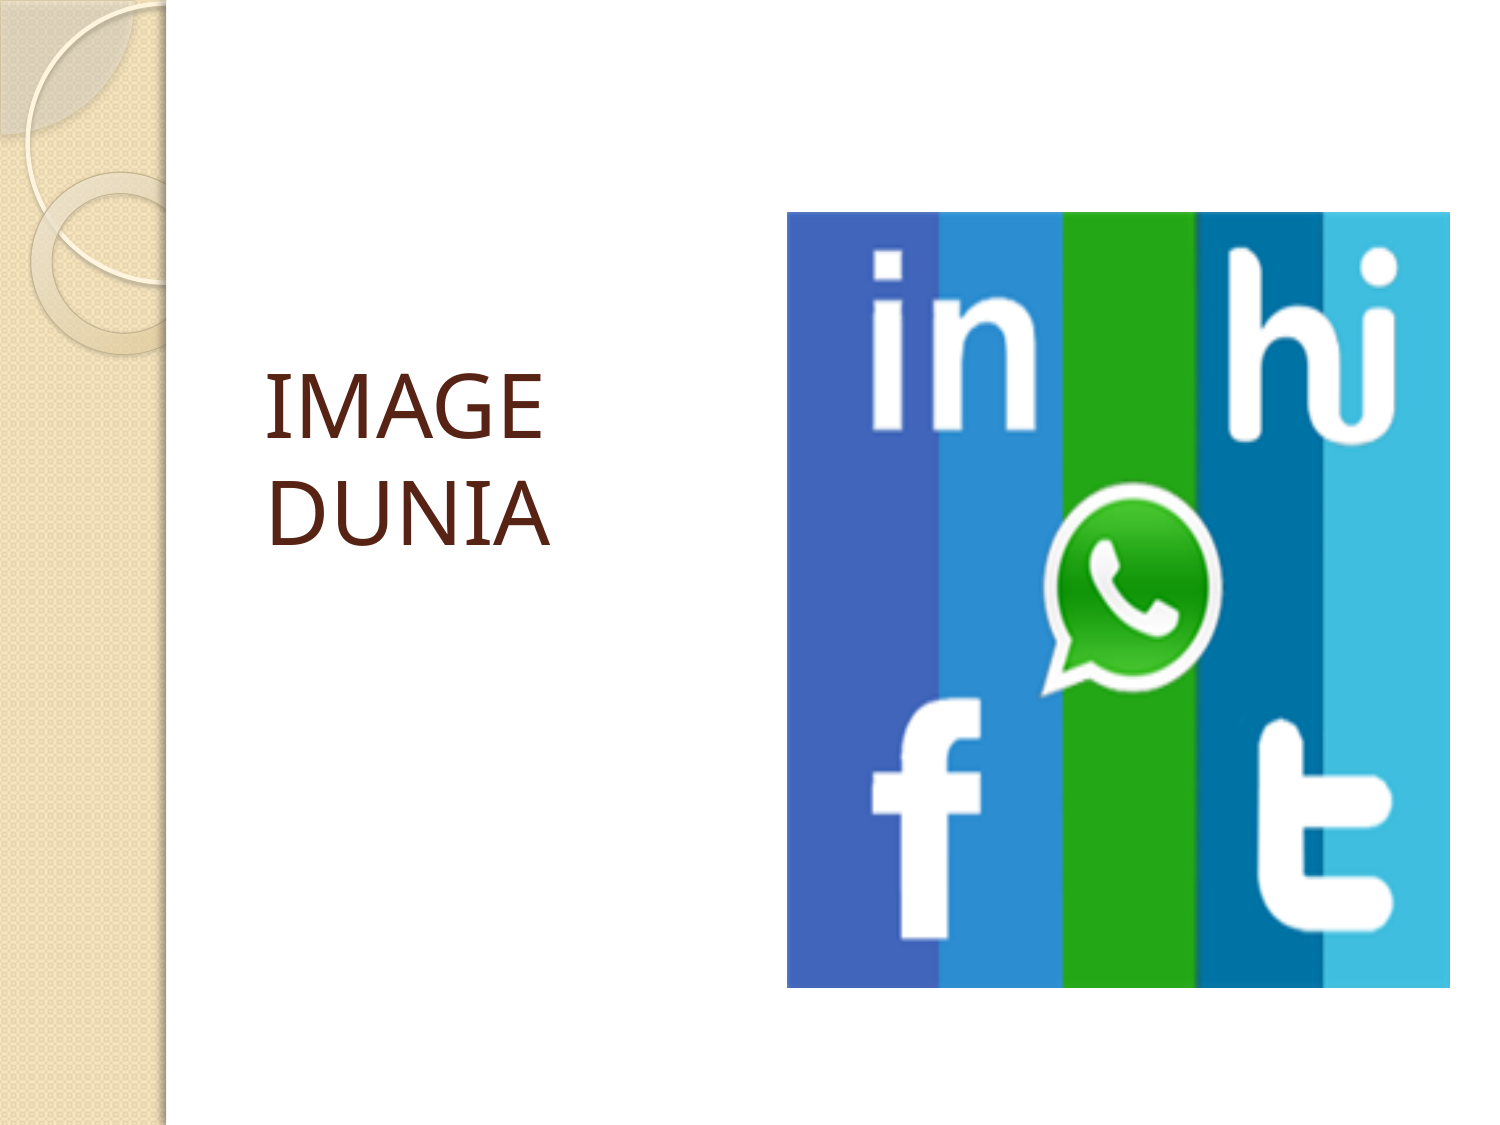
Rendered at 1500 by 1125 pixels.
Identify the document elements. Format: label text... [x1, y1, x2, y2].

picture [787, 212, 1451, 988]
title IMAGE DUNIA [249, 324, 675, 588]
